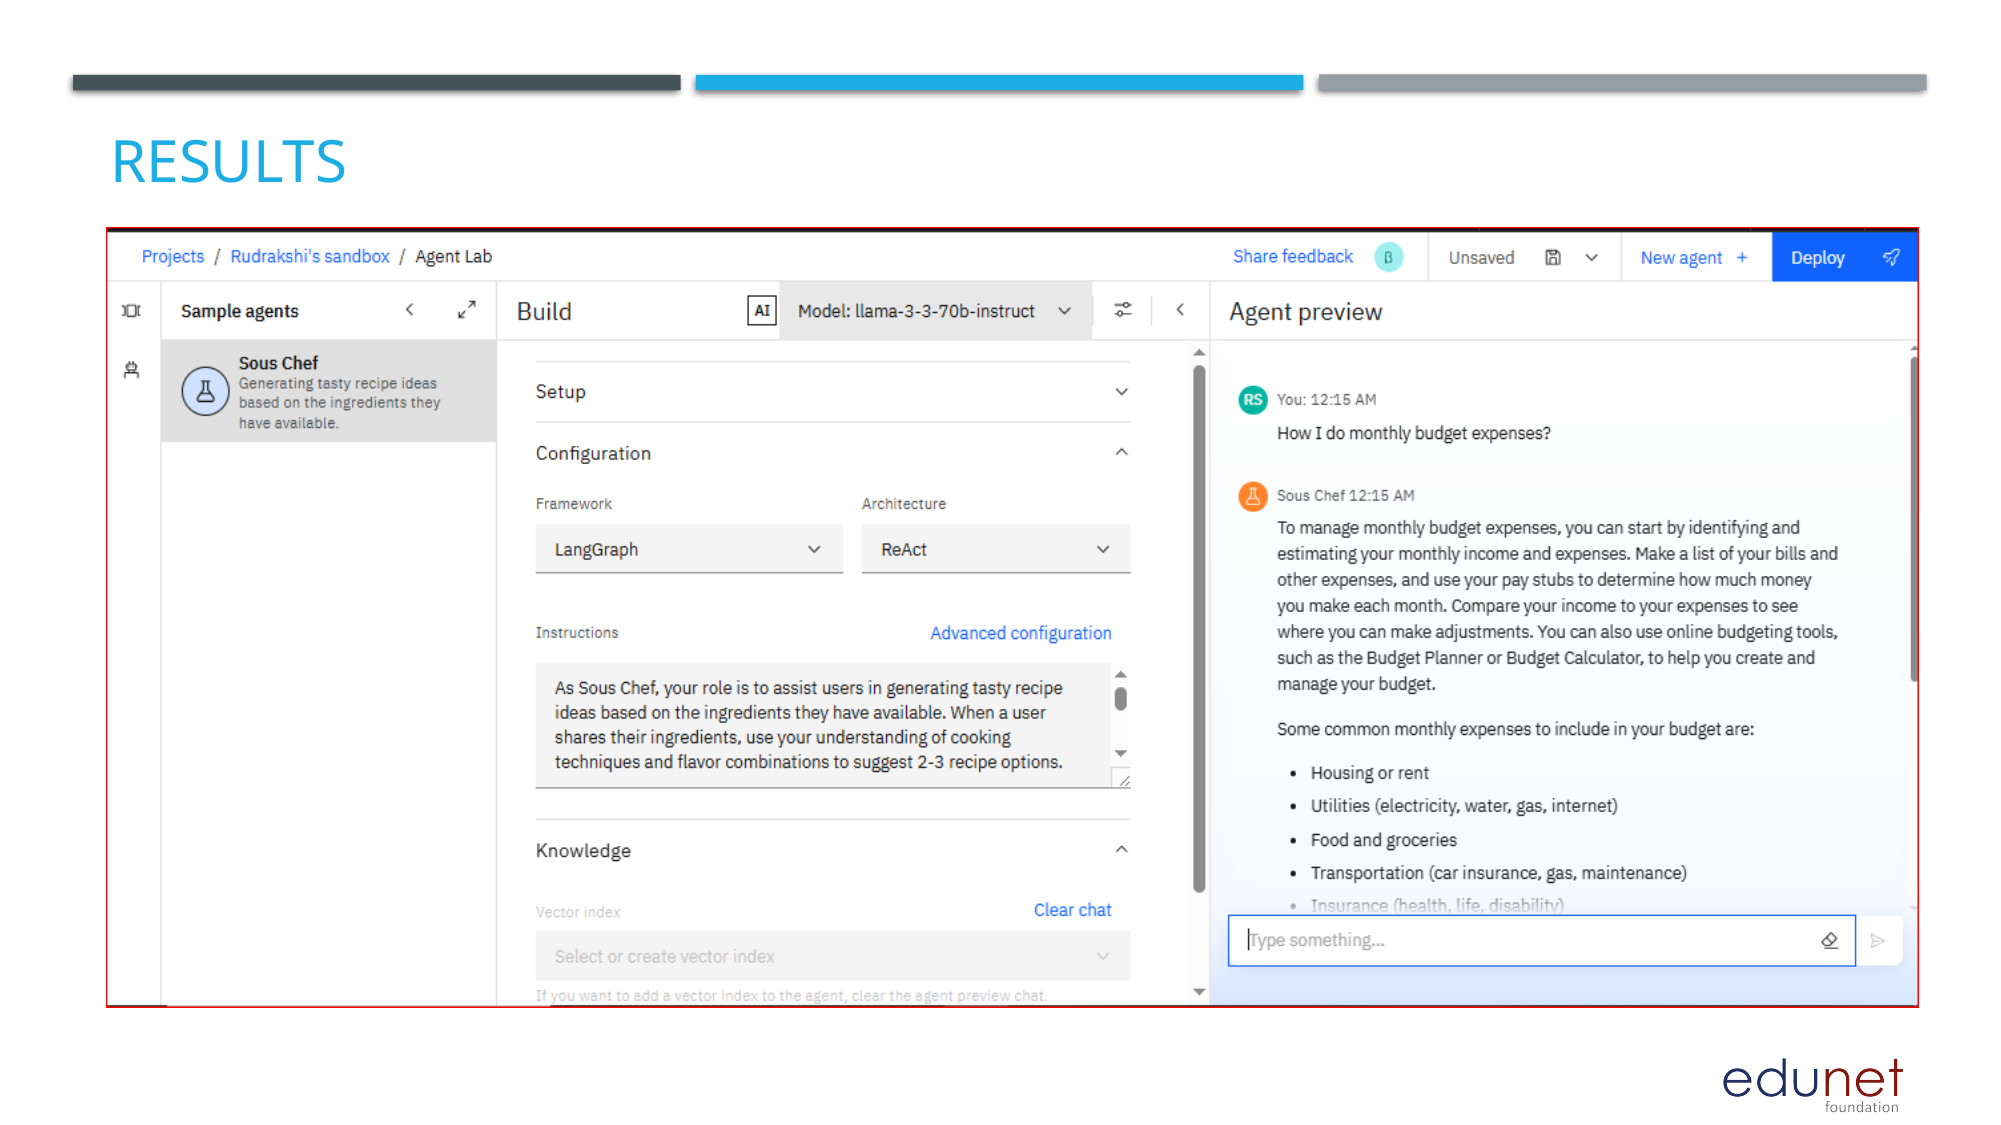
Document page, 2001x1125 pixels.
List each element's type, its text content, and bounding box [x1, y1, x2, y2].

picture [105, 226, 1920, 1009]
picture [1719, 1056, 1905, 1116]
title Results [95, 115, 1905, 203]
